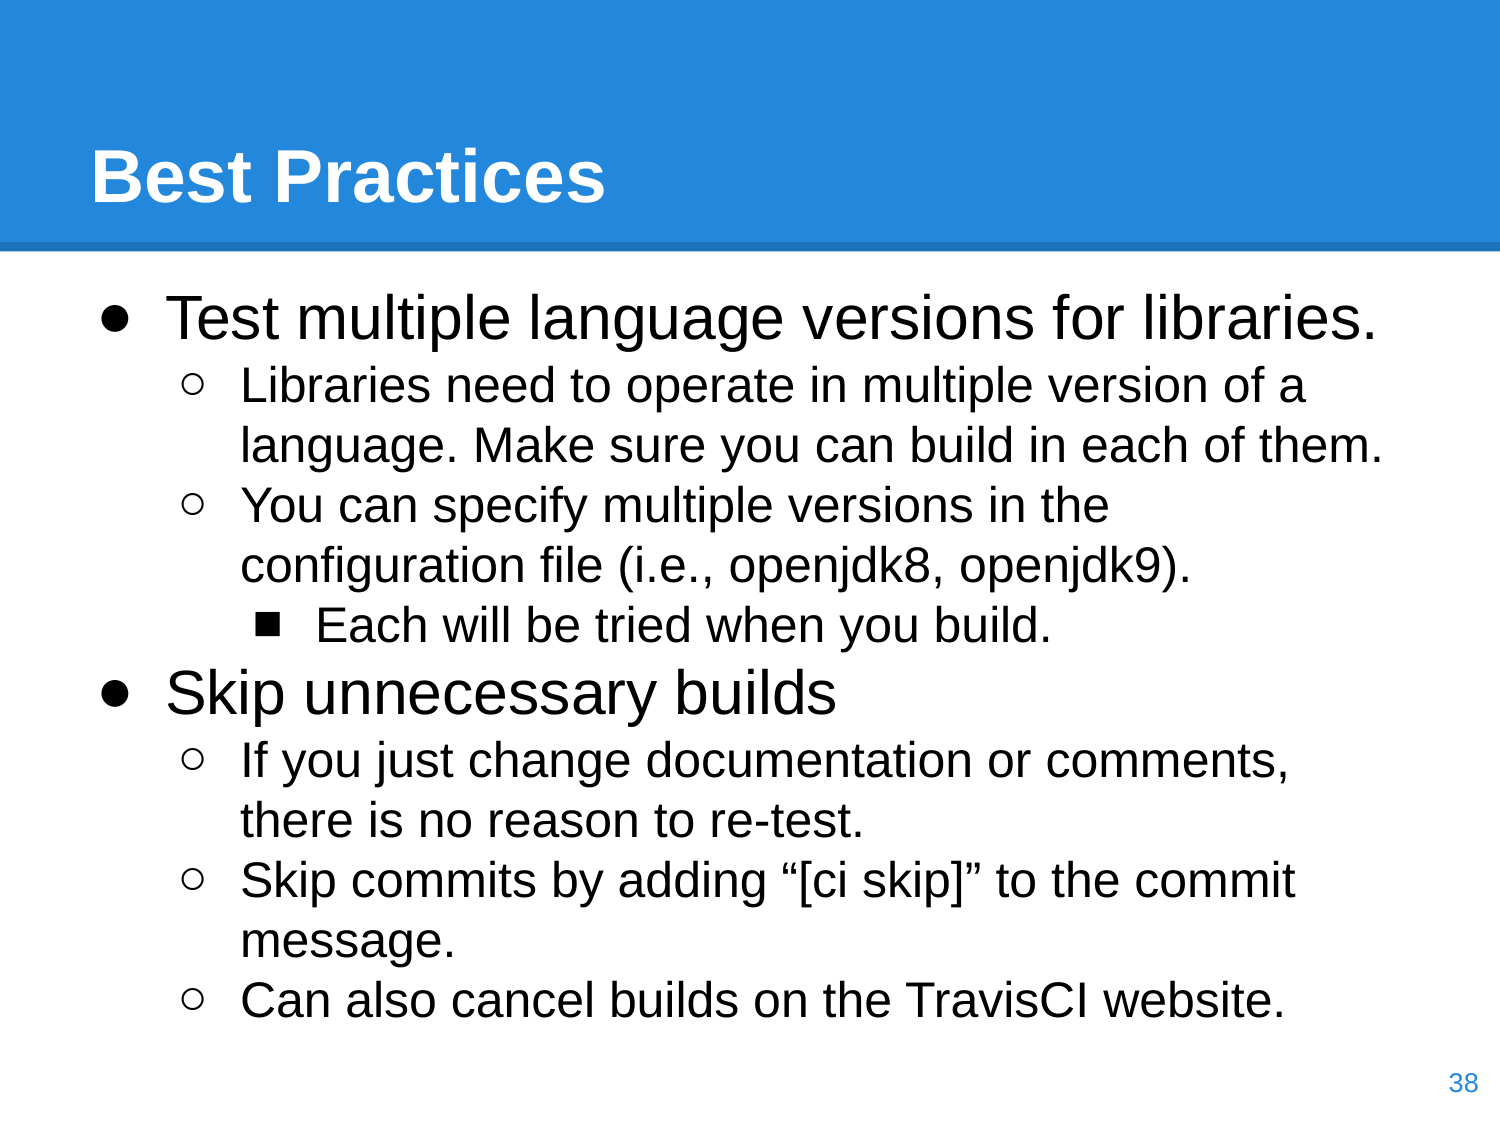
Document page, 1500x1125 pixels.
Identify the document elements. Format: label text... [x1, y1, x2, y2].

title Best Practices [75, 45, 1425, 233]
list Test multiple language versions for libraries. Libraries need to operate in multiple version of a language. Make sure you can build in each of them. You can specify multiple versions in the configuration file (i.e., openjdk8, openjdk9). Each will be tried when you build. Skip unnecessary builds If you just change documentation or comments, there is no reason to re-test. Skip commits by adding “[ci skip]” to the commit message. Can also cancel builds on the TravisCI website. [75, 262, 1425, 1078]
slide_number ‹#› [1403, 1038, 1494, 1125]
